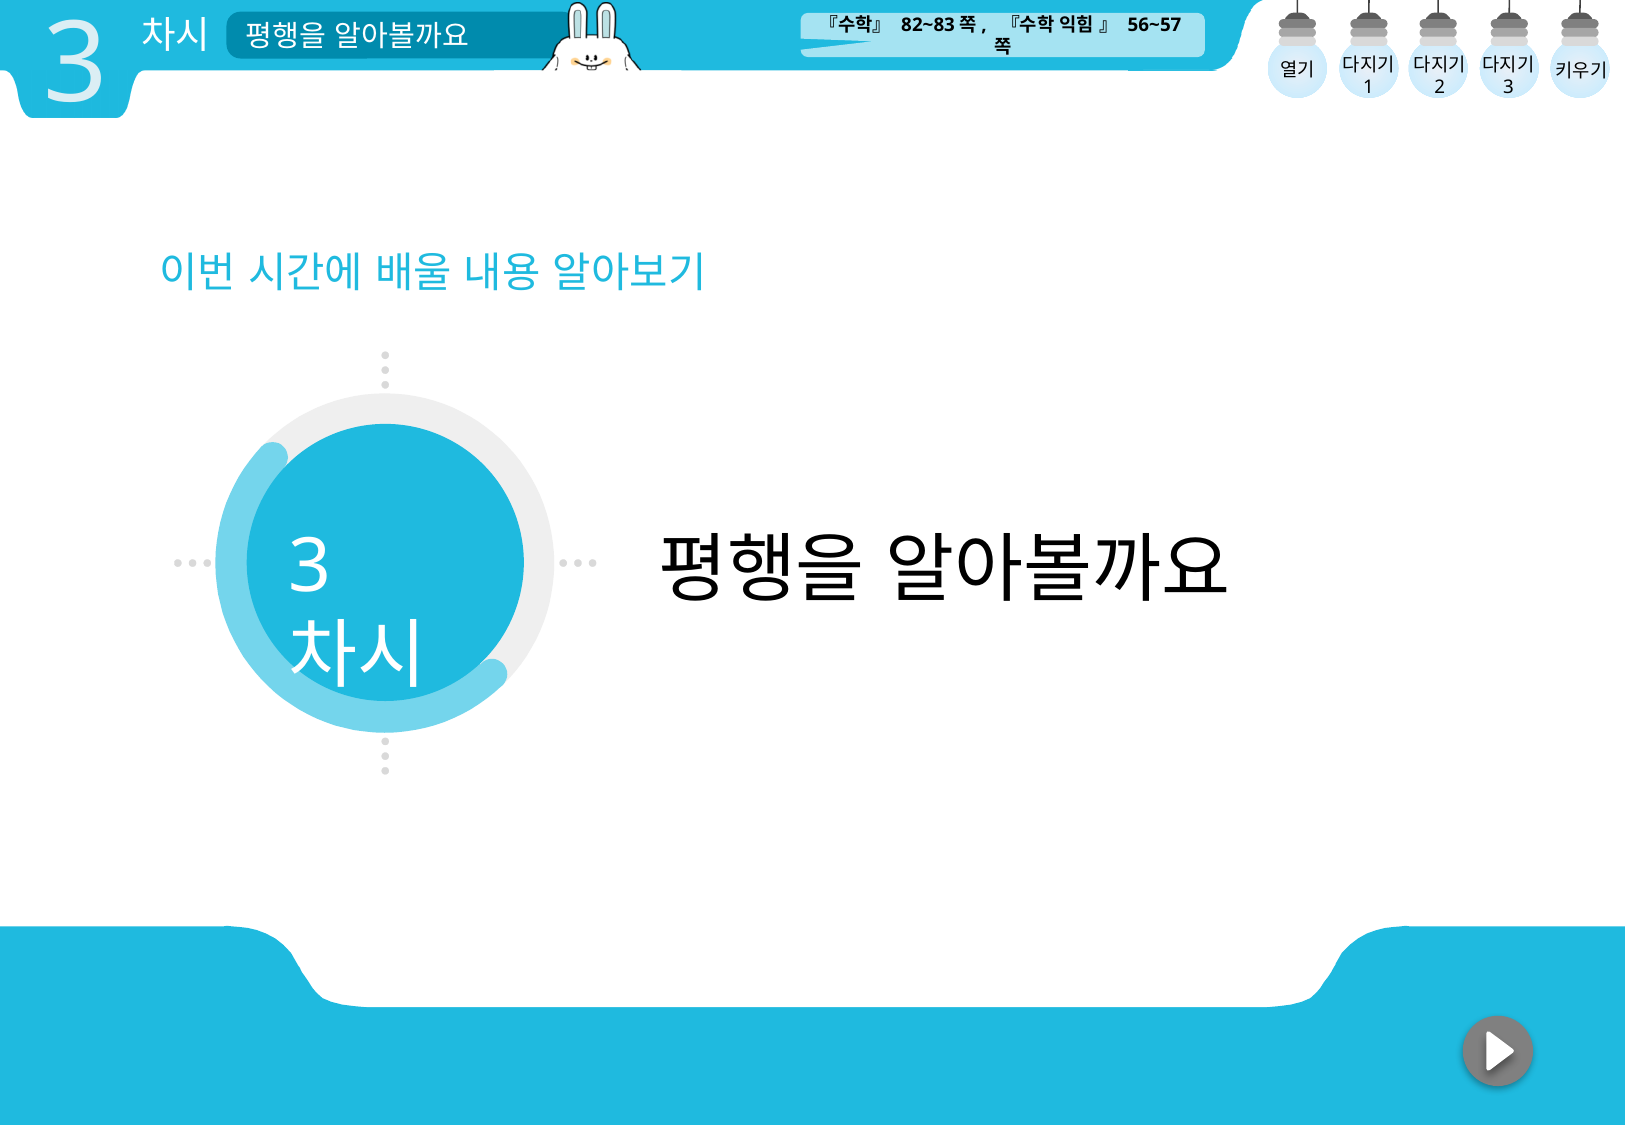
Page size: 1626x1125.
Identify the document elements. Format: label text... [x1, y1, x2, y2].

text_box 이번 시간에 배울 내용 알아보기 [144, 238, 777, 304]
text_box 평행을 알아볼까요 [643, 427, 1484, 686]
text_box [1128, 0, 1624, 106]
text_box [0, 925, 1625, 1125]
picture [174, 350, 597, 775]
picture [540, 2, 642, 70]
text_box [1462, 1015, 1534, 1087]
text_box 『수학』 82~83쪽, 『수학 익힘 』 56~57쪽 [798, 10, 1123, 60]
picture [3, 70, 145, 118]
